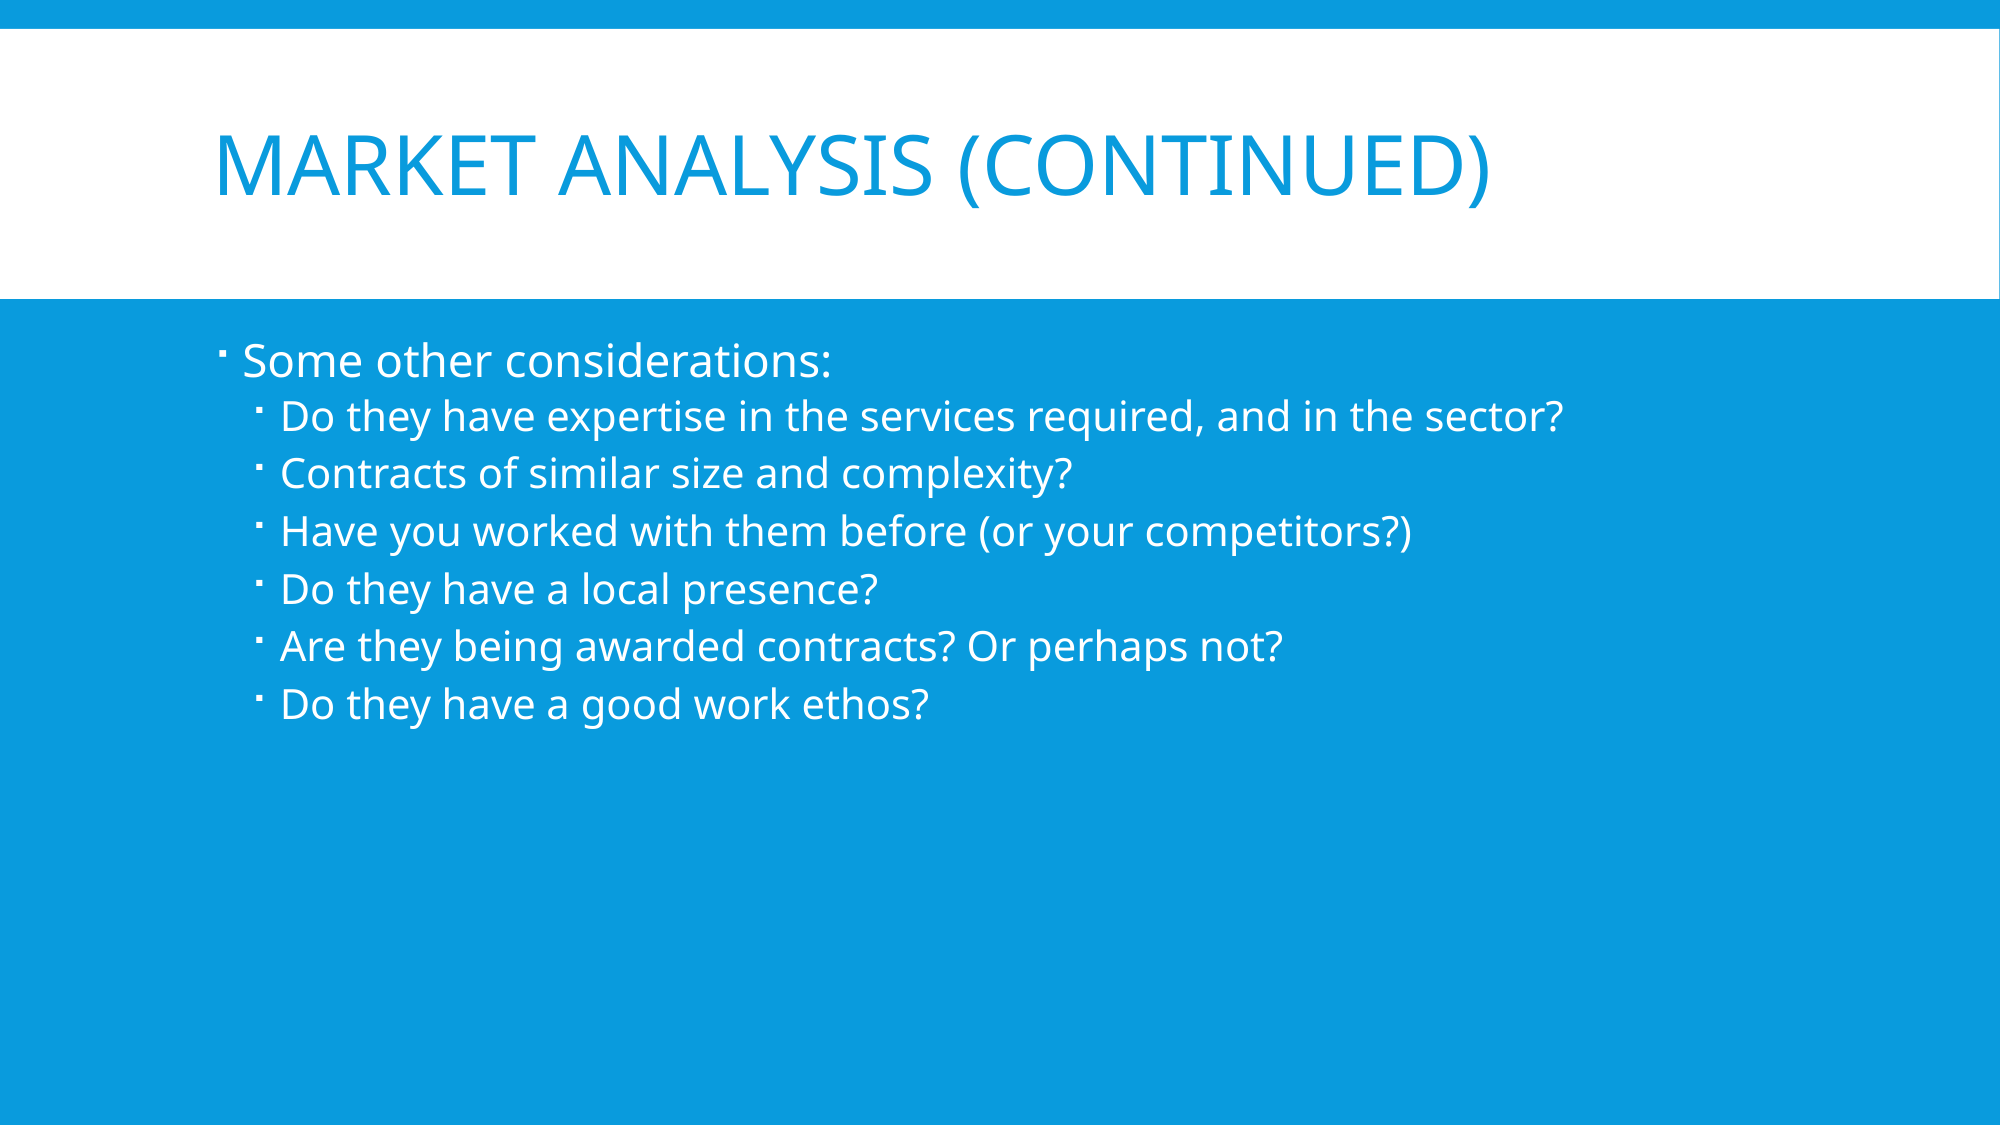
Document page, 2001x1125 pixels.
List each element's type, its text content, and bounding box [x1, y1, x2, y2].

list Some other considerations: Do they have expertise in the services required, and in the sector? Contracts of similar size and complexity? Have you worked with them before (or your competitors?) Do they have a local presence? Are they being awarded contracts? Or perhaps not? Do they have a good work ethos? [197, 329, 1803, 1020]
title Market analysis (continued) [197, 46, 1803, 295]
